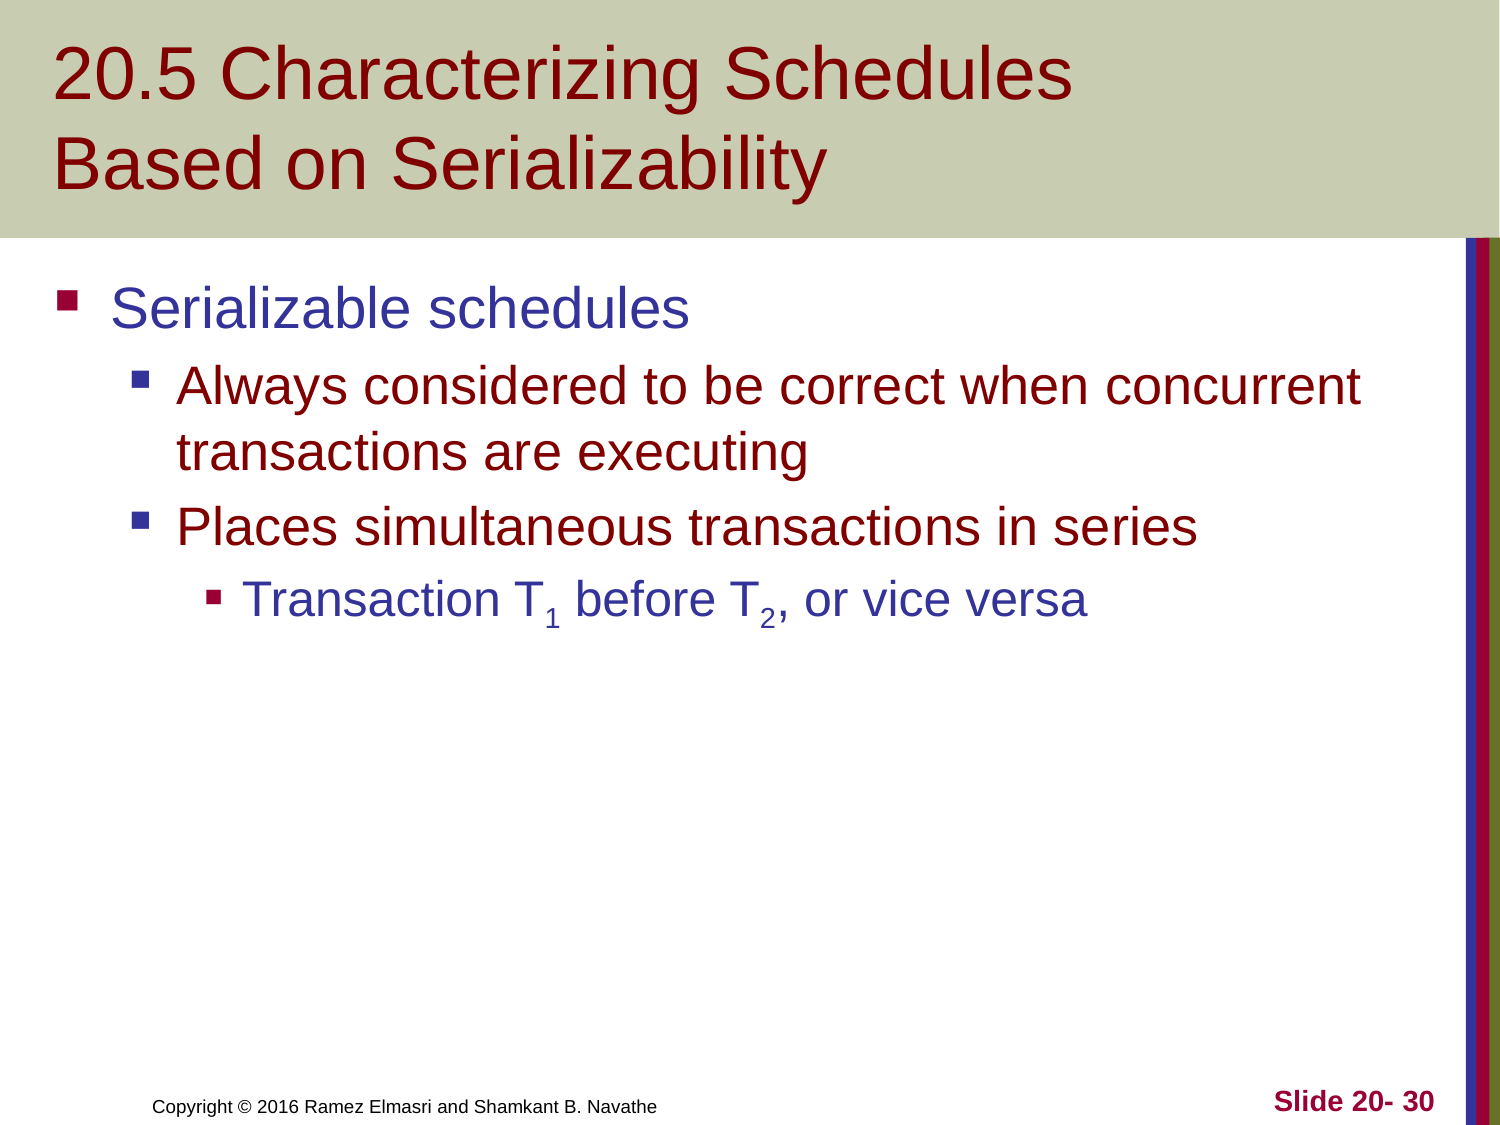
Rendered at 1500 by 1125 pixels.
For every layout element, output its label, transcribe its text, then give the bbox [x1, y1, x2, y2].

slide_number Slide 20- 30 [1137, 1049, 1451, 1125]
title 20.5 Characterizing Schedules Based on Serializability [37, 49, 1317, 213]
list Serializable schedules Always considered to be correct when concurrent transactions are executing Places simultaneous transactions in series Transaction T1 before T2, or vice versa [39, 262, 1400, 1013]
